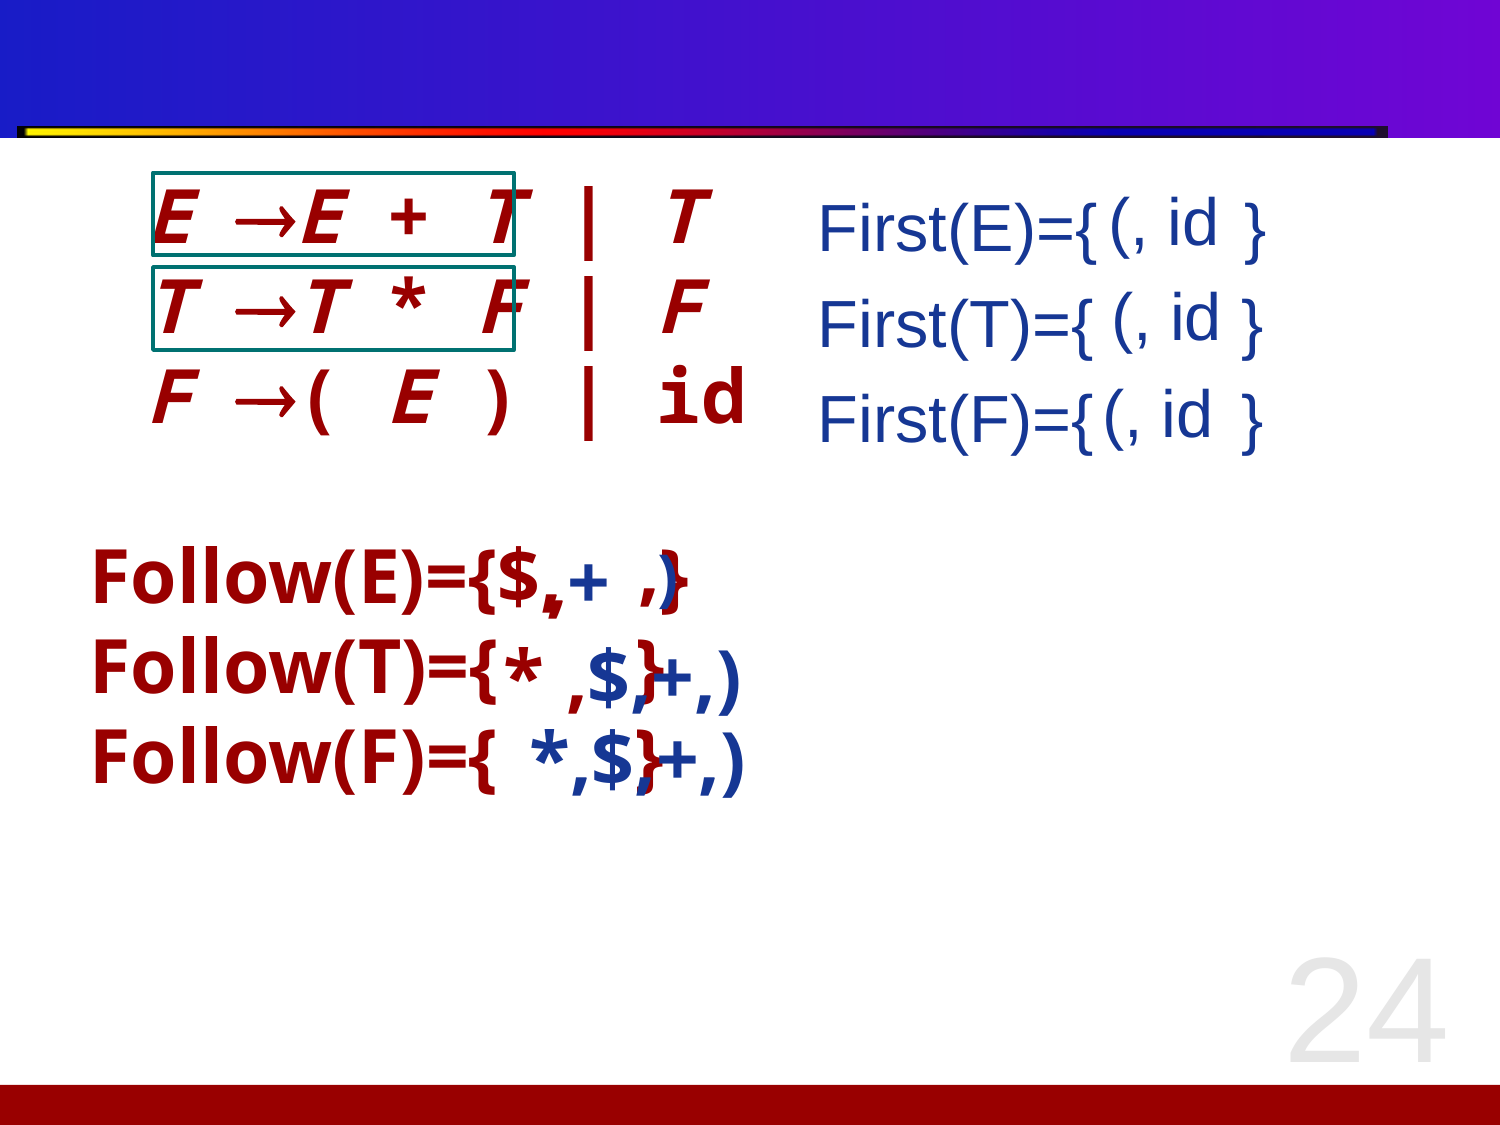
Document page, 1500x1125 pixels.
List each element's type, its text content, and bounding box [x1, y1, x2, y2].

text_box [151, 171, 516, 257]
text_box (, id [1093, 171, 1235, 267]
text_box [151, 265, 516, 352]
text_box (, id [1096, 266, 1237, 361]
text_box ,$,+,) [551, 621, 758, 704]
text_box First(E)={ } First(T)={ } First(F)={ } [803, 161, 1382, 464]
text_box * [488, 621, 551, 727]
text_box ,) [623, 515, 695, 620]
text_box ,+ [531, 527, 626, 621]
picture [17, 126, 1388, 138]
list E E + T | T T T * F | F F ( E ) | id Follow(E)={$, } Follow(T)={ } Follow(F)={ } [74, 160, 1426, 1023]
text_box (, id [1088, 363, 1229, 459]
text_box *,$,+,) [514, 704, 762, 809]
slide_number 24 [1234, 904, 1500, 1118]
